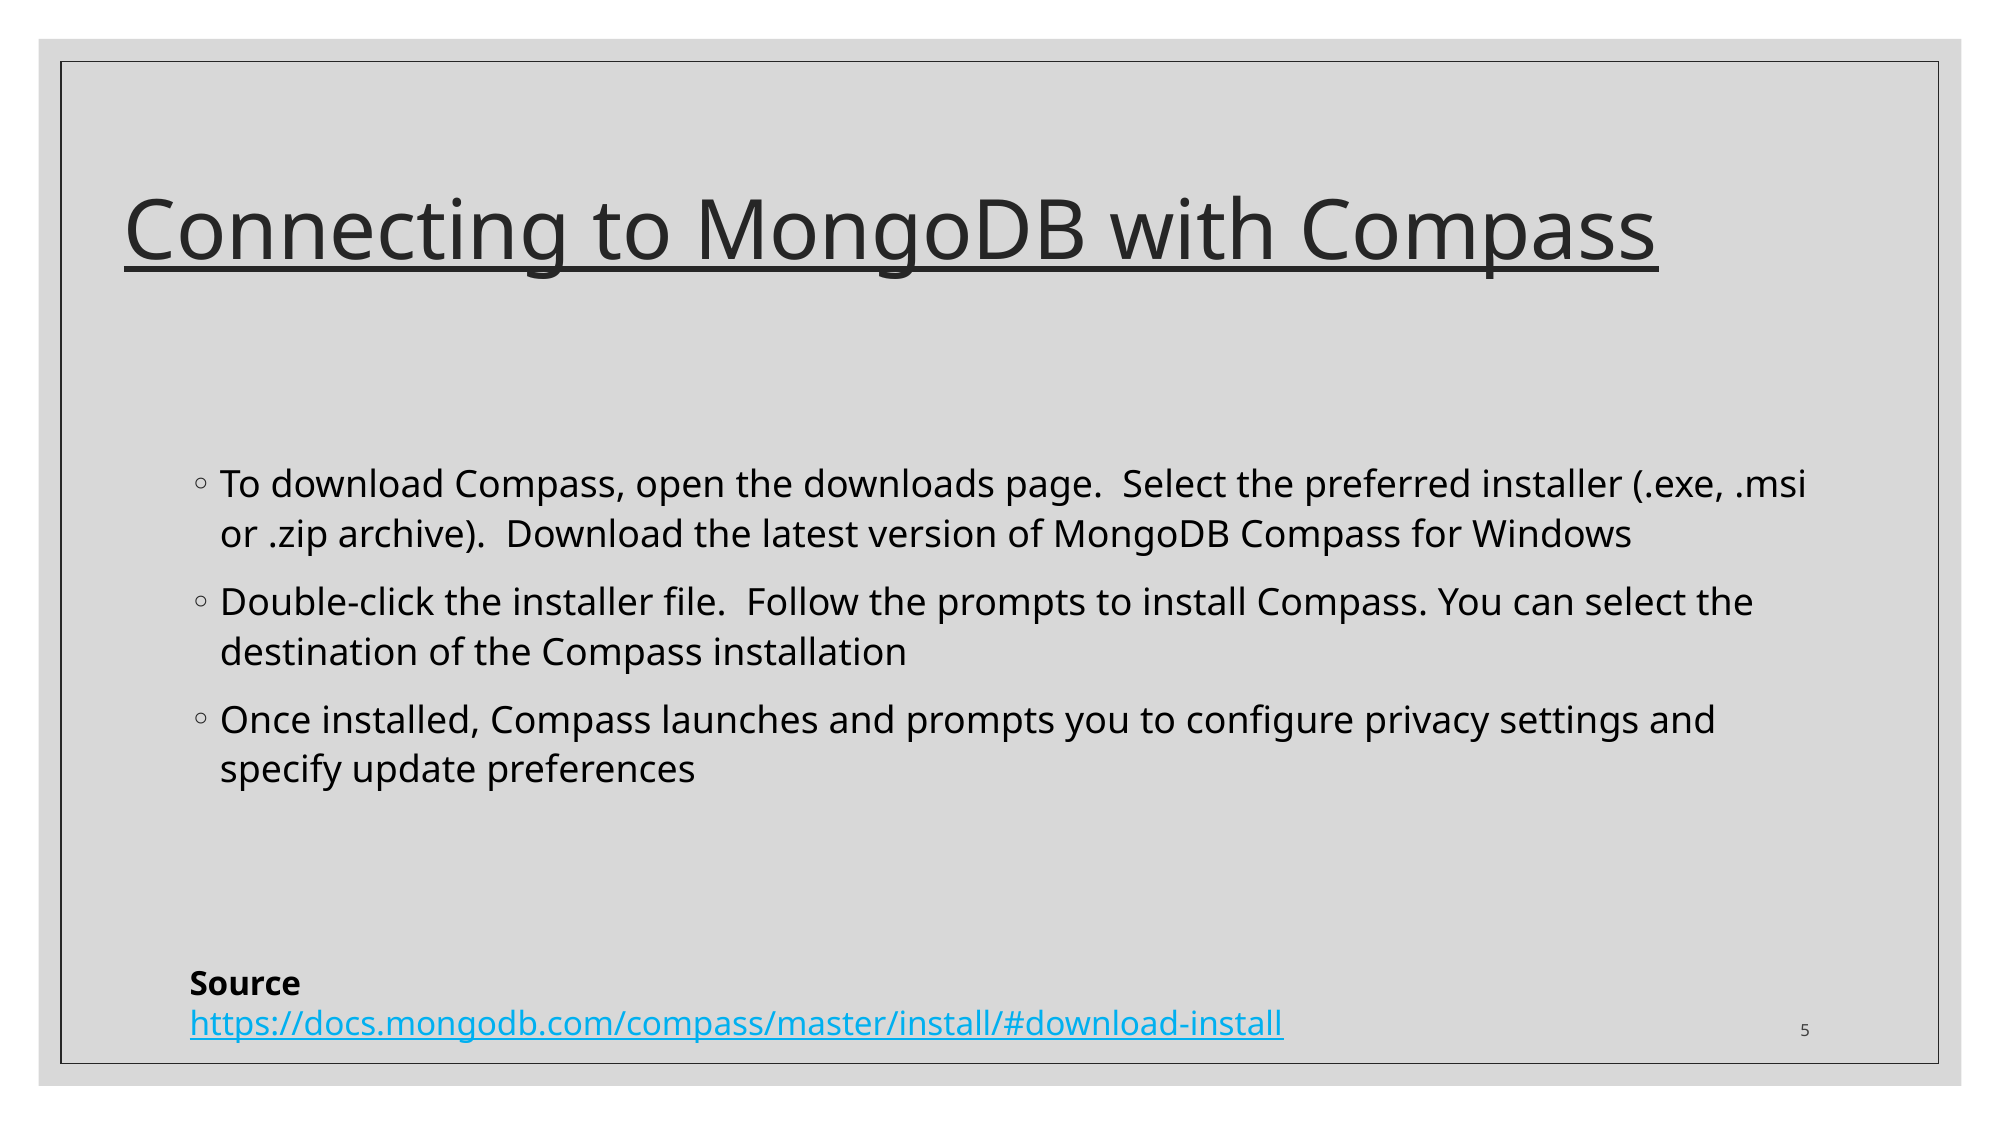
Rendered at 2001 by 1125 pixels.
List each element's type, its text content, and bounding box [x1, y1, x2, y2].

title Connecting to MongoDB with Compass [108, 120, 1894, 346]
list To download Compass, open the downloads page. Select the preferred installer (.exe, .msi or .zip archive). Download the latest version of MongoDB Compass for Windows Double-click the installer file. Follow the prompts to install Compass. You can select the destination of the Compass installation Once installed, Compass launches and prompts you to configure privacy settings and specify update preferences [174, 448, 1825, 954]
text_box Source https://docs.mongodb.com/compass/master/install/#download-install [174, 954, 1825, 1055]
slide_number 5 [1687, 990, 1825, 1050]
